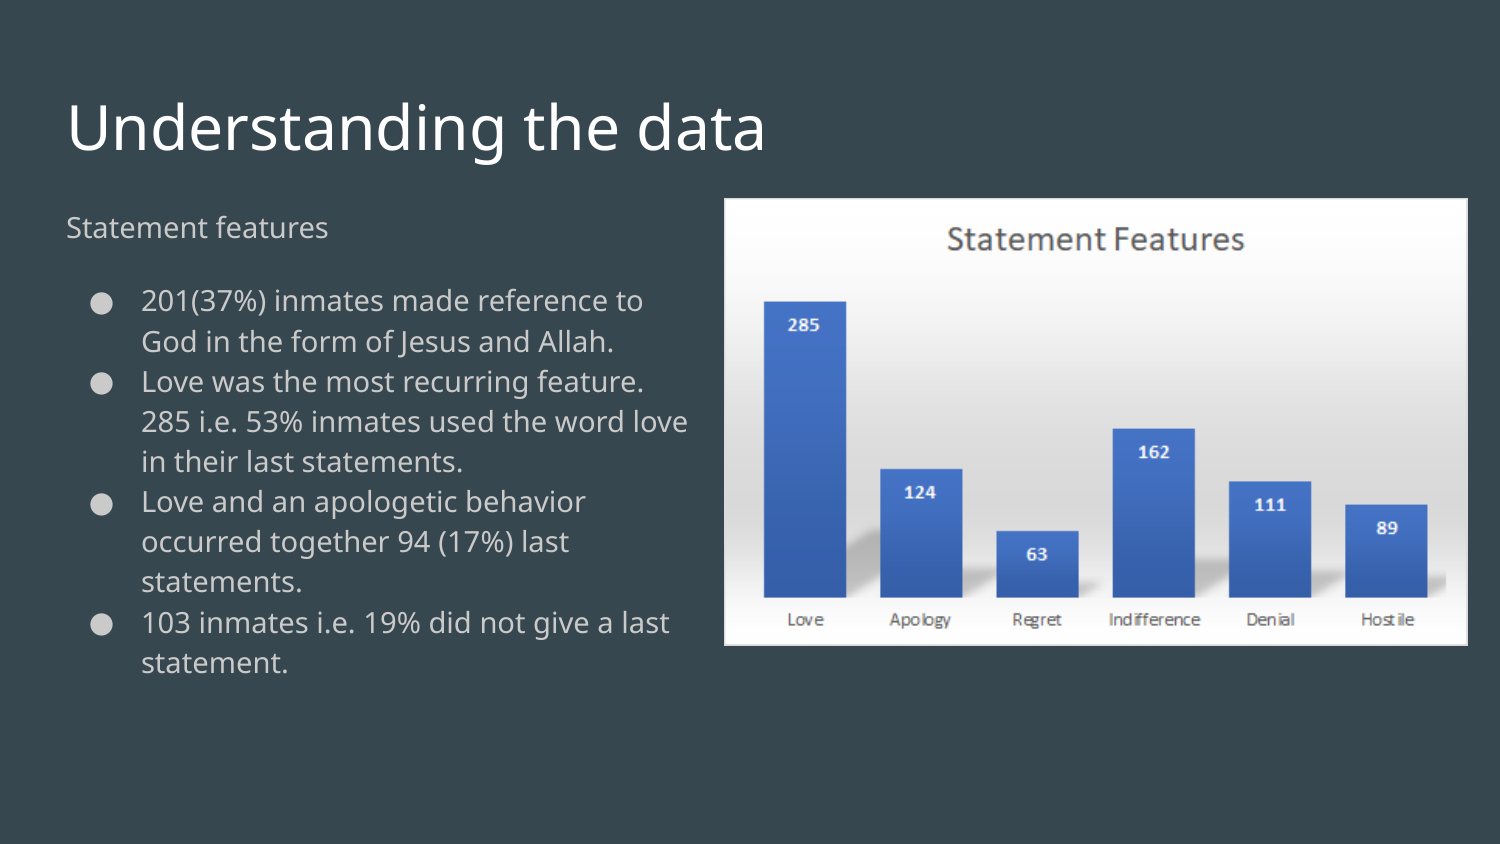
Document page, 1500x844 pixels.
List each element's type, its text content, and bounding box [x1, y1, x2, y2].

list Statement features 201(37%) inmates made reference to God in the form of Jesus and Allah. Love was the most recurring feature. 285 i.e. 53% inmates used the word love in their last statements. Love and an apologetic behavior occurred together 94 (17%) last statements. 103 inmates i.e. 19% did not give a last statement. [51, 189, 708, 750]
picture [724, 197, 1468, 646]
title Understanding the data [51, 72, 1449, 167]
